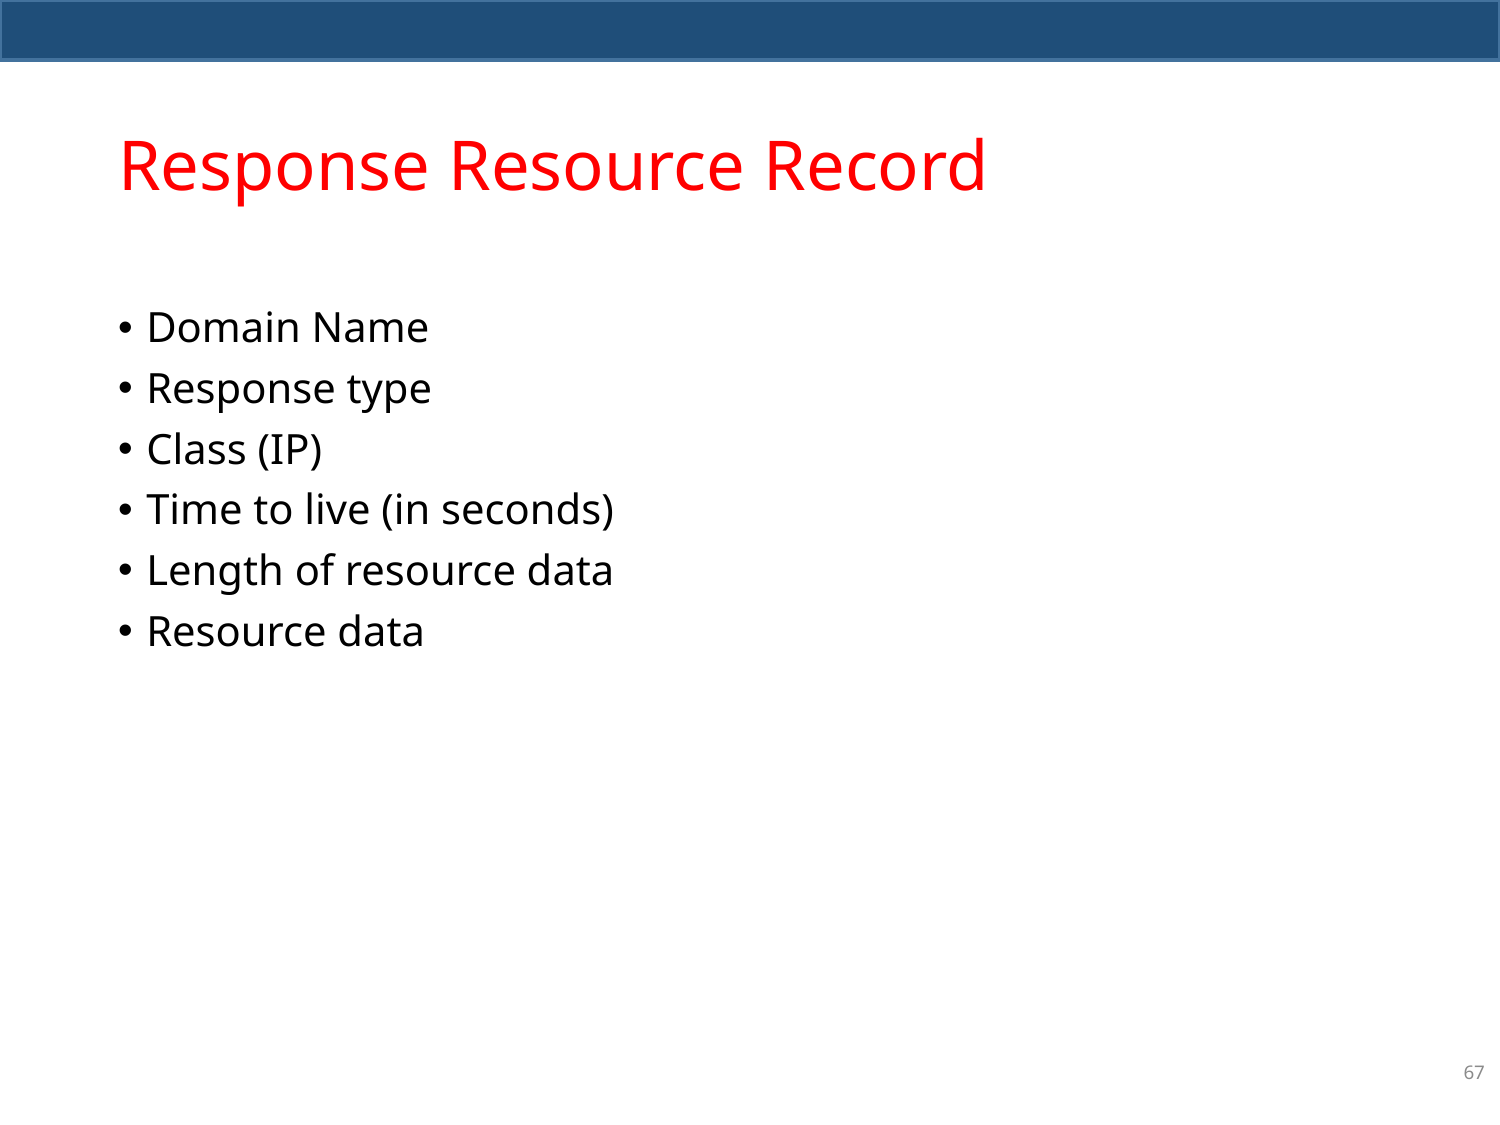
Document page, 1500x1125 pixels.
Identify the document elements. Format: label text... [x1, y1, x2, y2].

slide_number 67 [1425, 1034, 1500, 1113]
list Domain Name Response type Class (IP) Time to live (in seconds) Length of resource data Resource data [103, 299, 1397, 1014]
title Response Resource Record [103, 59, 1397, 278]
